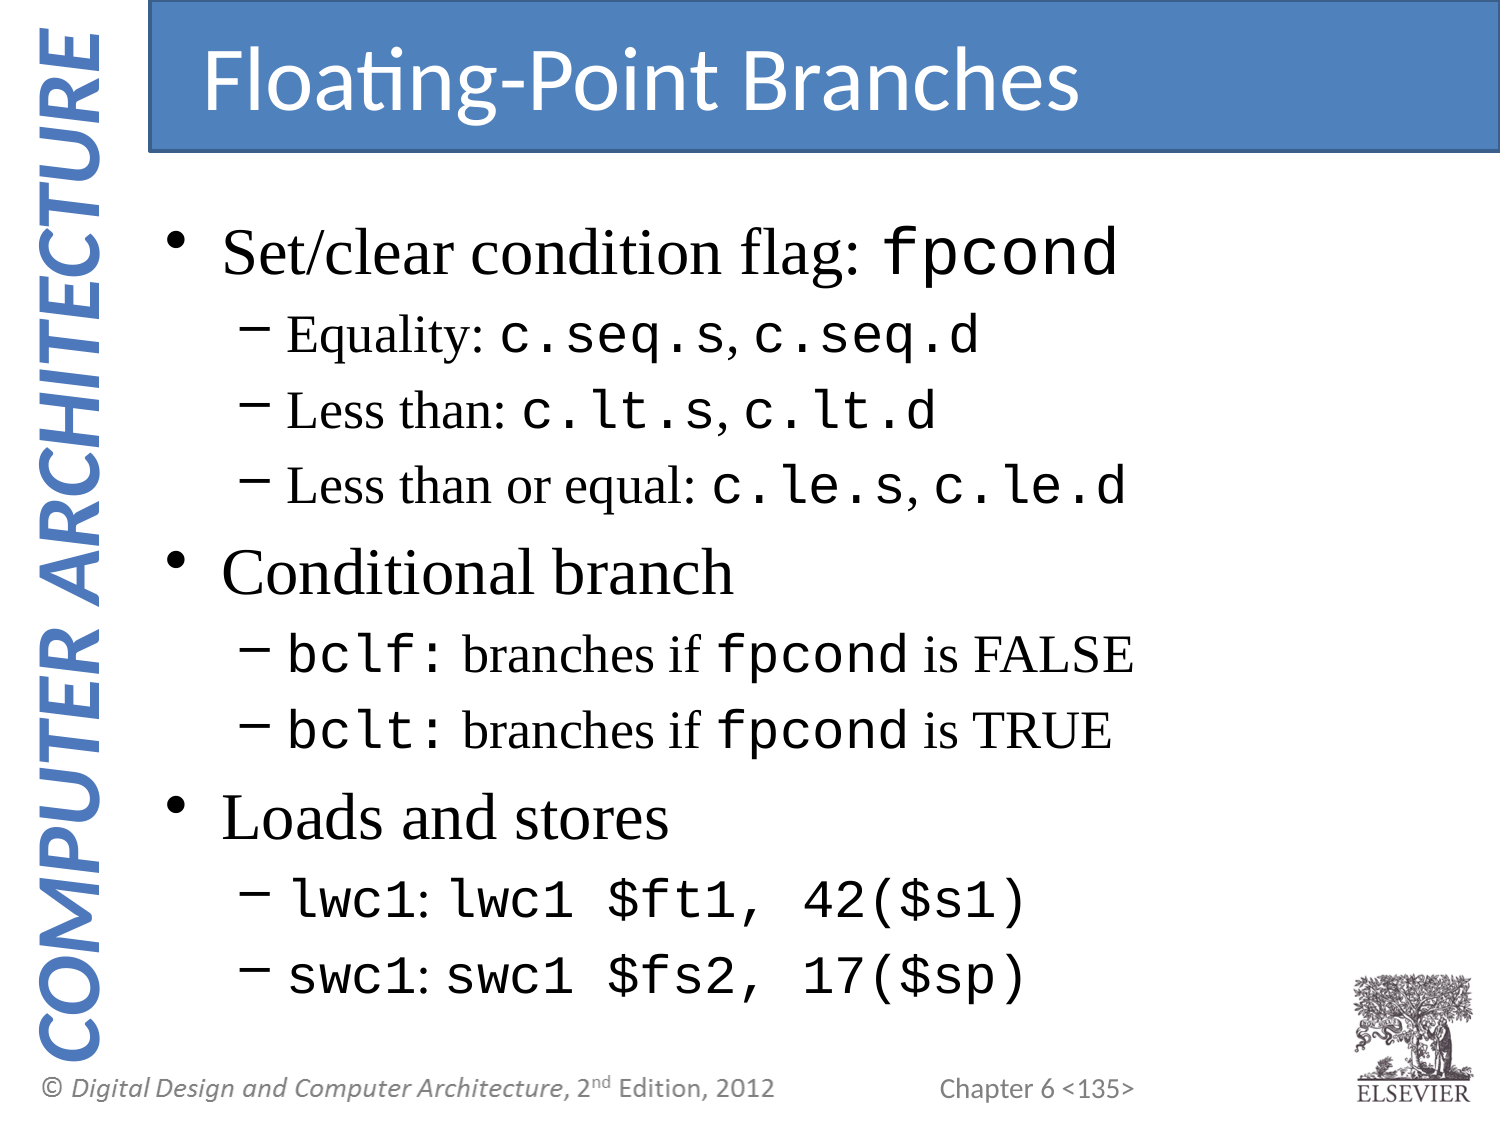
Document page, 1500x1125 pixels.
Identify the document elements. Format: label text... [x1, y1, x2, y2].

text_box Floating-Point Branches [187, 11, 1488, 136]
text_box Set/clear condition flag: fpcond Equality: c.seq.s, c.seq.d Less than: c.lt.s, c.lt.d Less than or equal: c.le.s, c.le.d Conditional branch bclf: branches if fpcond is FALSE bclt: branches if fpcond is TRUE Loads and stores lwc1: lwc1 $ft1, 42($s1) swc1: swc1 $fs2, 17($sp) [149, 200, 1500, 1050]
picture [0, 0, 1500, 231]
picture [0, 233, 1500, 1125]
